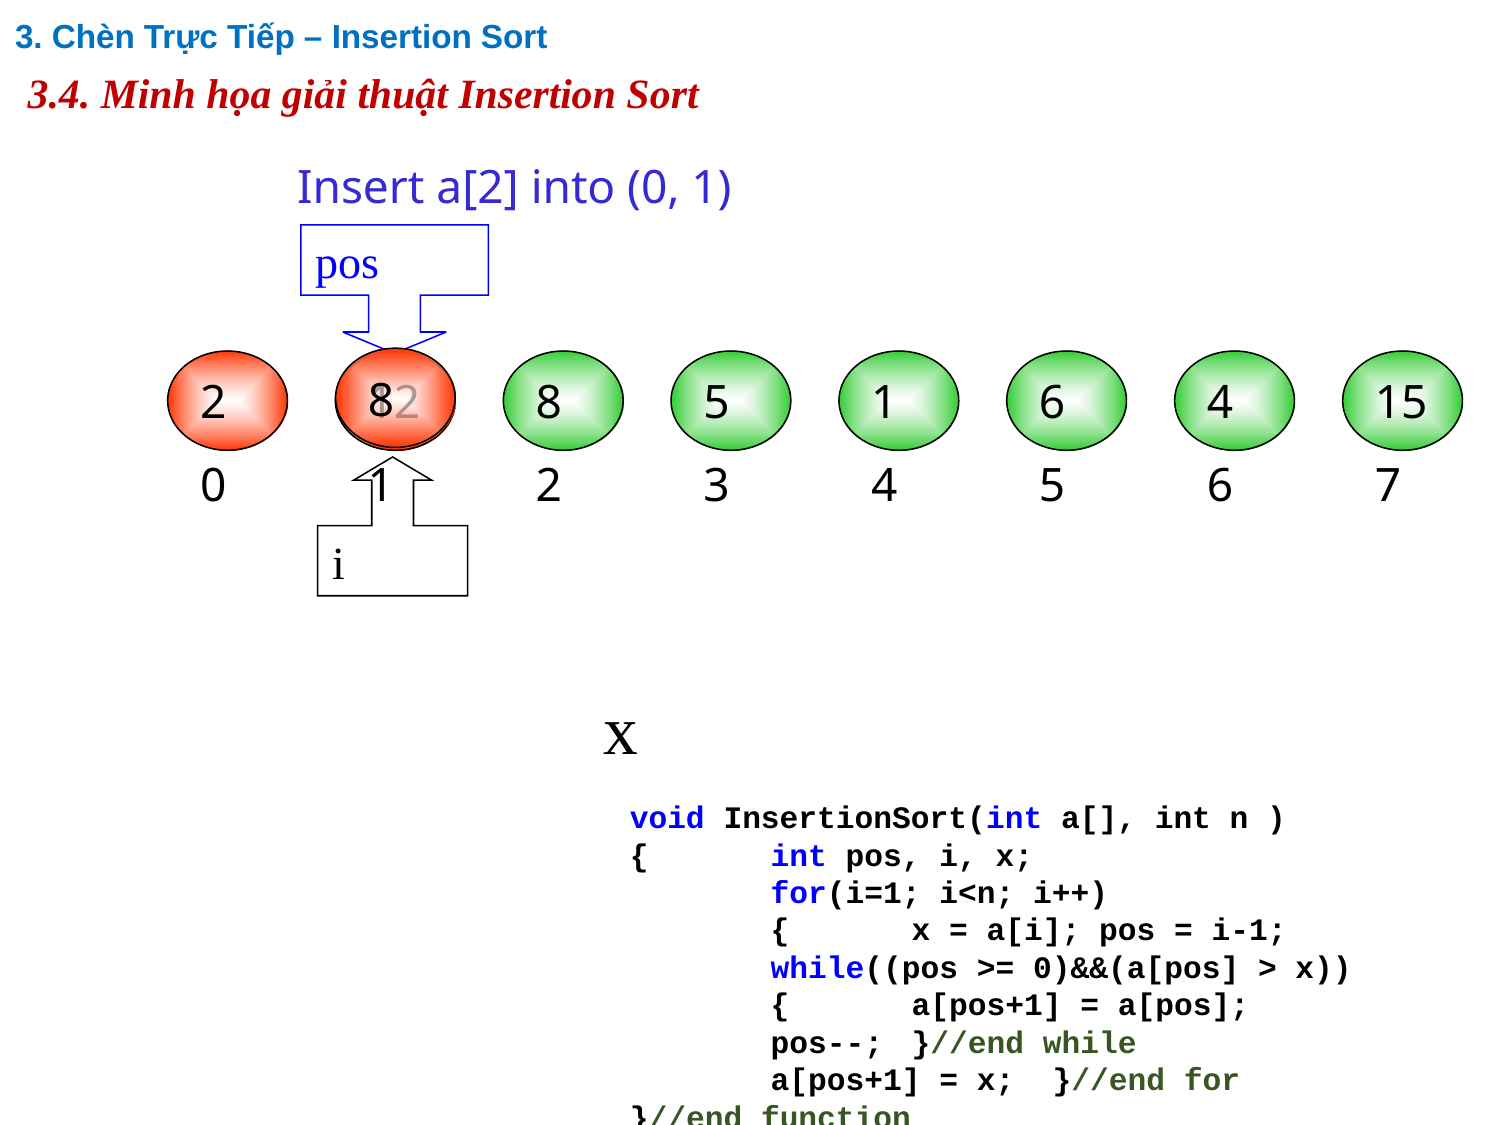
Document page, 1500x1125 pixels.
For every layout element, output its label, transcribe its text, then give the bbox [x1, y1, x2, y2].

text_box i [317, 534, 468, 596]
text_box 8 [503, 351, 624, 433]
text_box x [588, 677, 701, 776]
text_box 1 [838, 351, 959, 433]
text_box 5 [671, 351, 791, 433]
text_box 15 [1342, 351, 1463, 433]
text_box pos [300, 224, 489, 349]
text_box 4 [1174, 351, 1295, 433]
text_box 3.4. Minh họa giải thuật Insertion Sort [12, 49, 1406, 140]
text_box Insert a[2] into (0, 1) [282, 149, 788, 221]
title 3. Chèn Trực Tiếp – Insertion Sort [0, 0, 1394, 75]
text_box 2 [167, 351, 288, 433]
text_box void InsertionSort(int a[], int n ) { int pos, i, x; for(i=1; i<n; i++) { x = a[i]; pos = i-1; while((pos >= 0)&&(a[pos] > x)) { a[pos+1] = a[pos]; pos--; }//end while a[pos+1] = x; }//end for }//end function [614, 789, 1500, 1125]
text_box 8 [335, 348, 456, 433]
text_box 6 [1006, 351, 1127, 433]
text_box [167, 433, 1463, 534]
